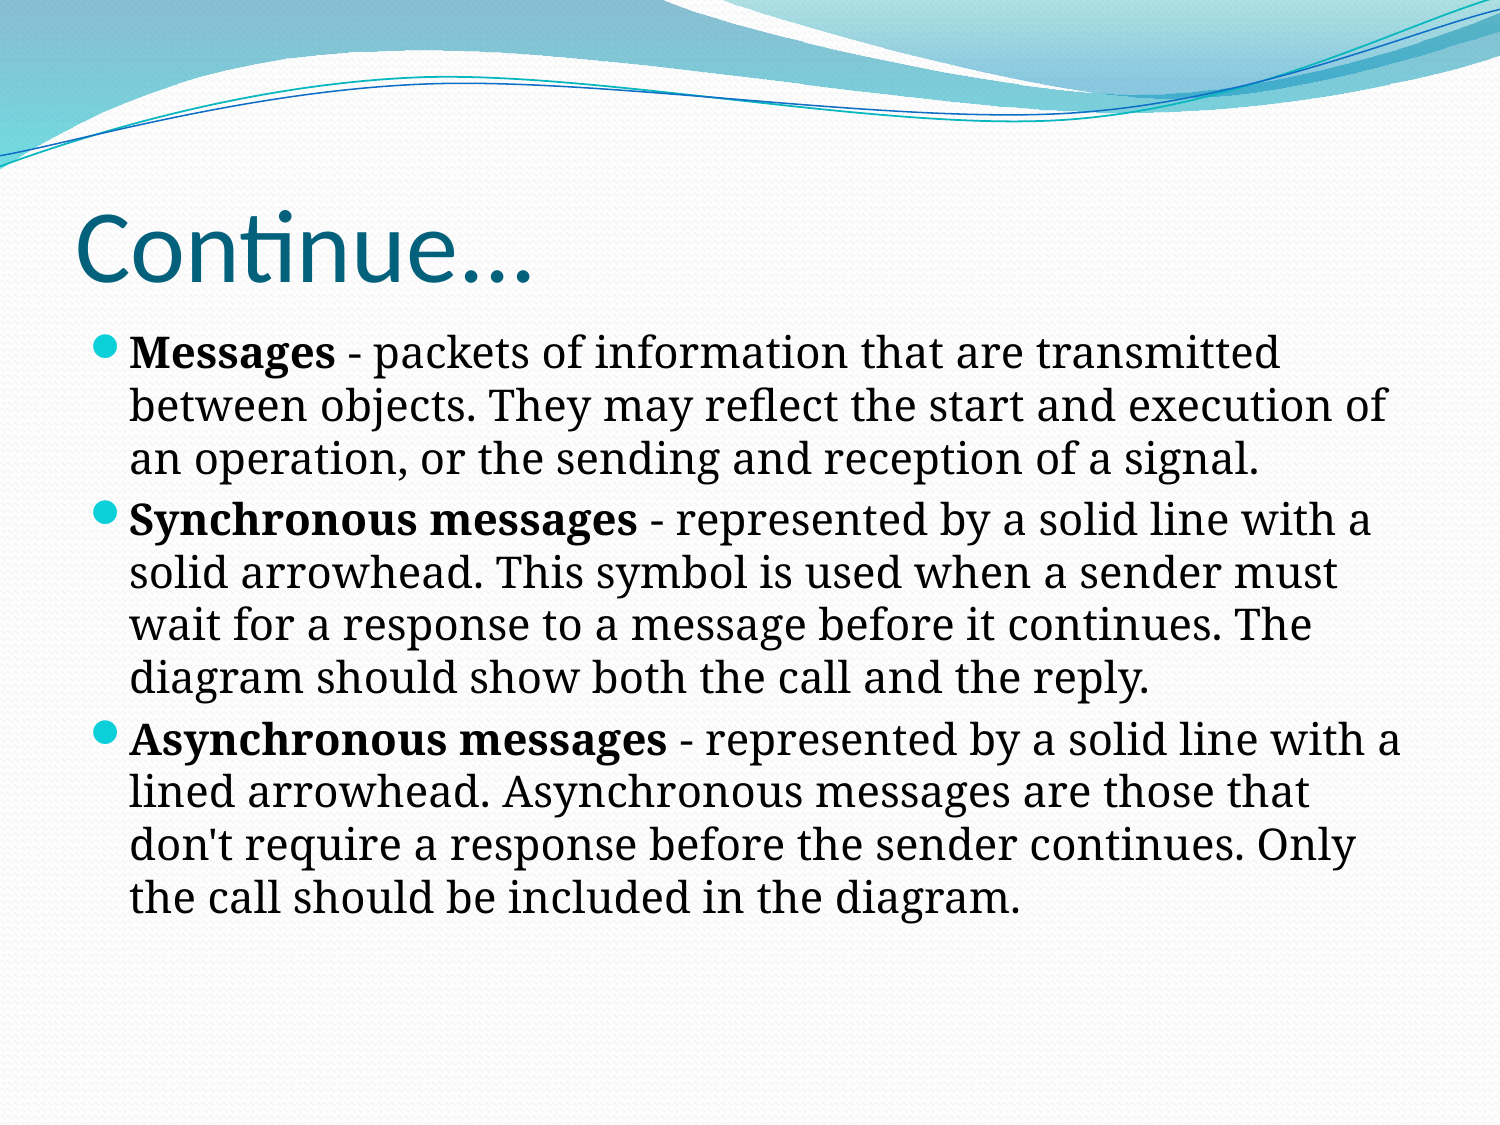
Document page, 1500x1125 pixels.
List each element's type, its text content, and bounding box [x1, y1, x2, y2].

list Messages - packets of information that are transmitted between objects. They may reflect the start and execution of an operation, or the sending and reception of a signal. Synchronous messages - represented by a solid line with a solid arrowhead. This symbol is used when a sender must wait for a response to a message before it continues. The diagram should show both the call and the reply. Asynchronous messages - represented by a solid line with a lined arrowhead. Asynchronous messages are those that don't require a response before the sender continues. Only the call should be included in the diagram. [75, 317, 1425, 1038]
title Continue... [75, 115, 1425, 303]
